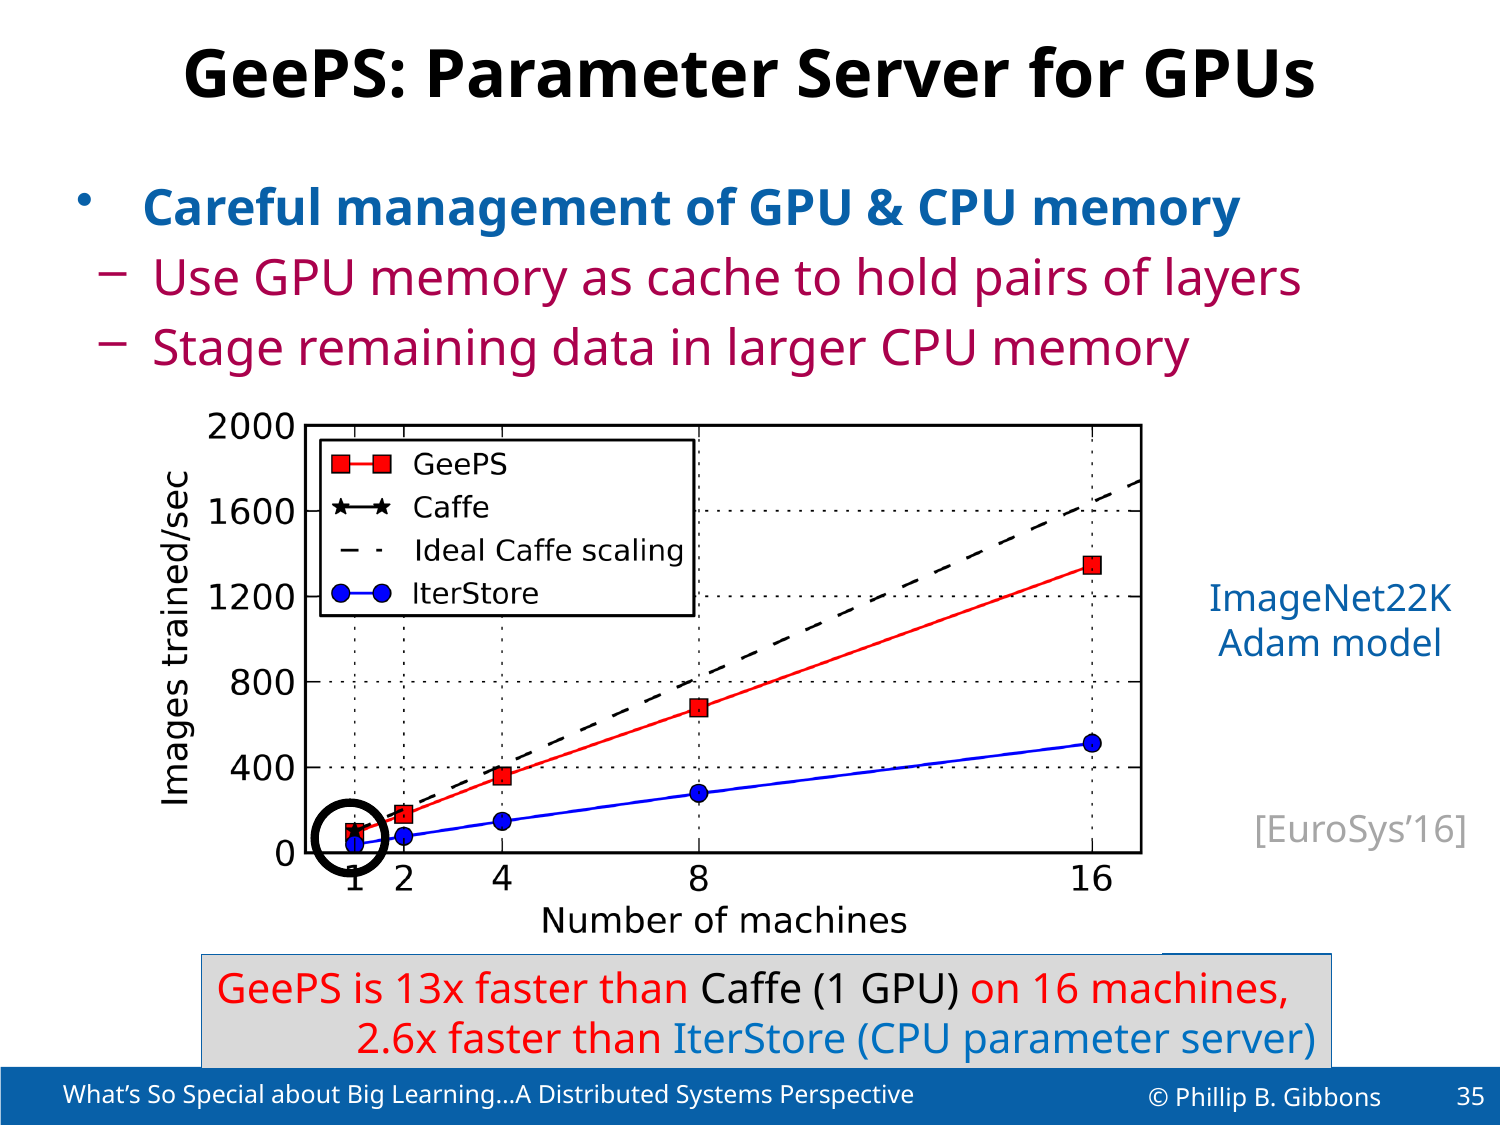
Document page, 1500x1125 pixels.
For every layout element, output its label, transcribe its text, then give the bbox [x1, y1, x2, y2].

text_box [EuroSys’16] [1206, 798, 1500, 858]
title GeePS: Parameter Server for GPUs [0, 30, 1500, 177]
list Careful management of GPU & CPU memory Use GPU memory as cache to hold pairs of layers Stage remaining data in larger CPU memory [58, 175, 1500, 408]
picture [139, 391, 1162, 955]
text_box ImageNet22K Adam model [1194, 566, 1467, 672]
text_box GeePS is 13x faster than Caffe (1 GPU) on 16 machines, 2.6x faster than IterStore (CPU parameter server) [201, 954, 1332, 1070]
